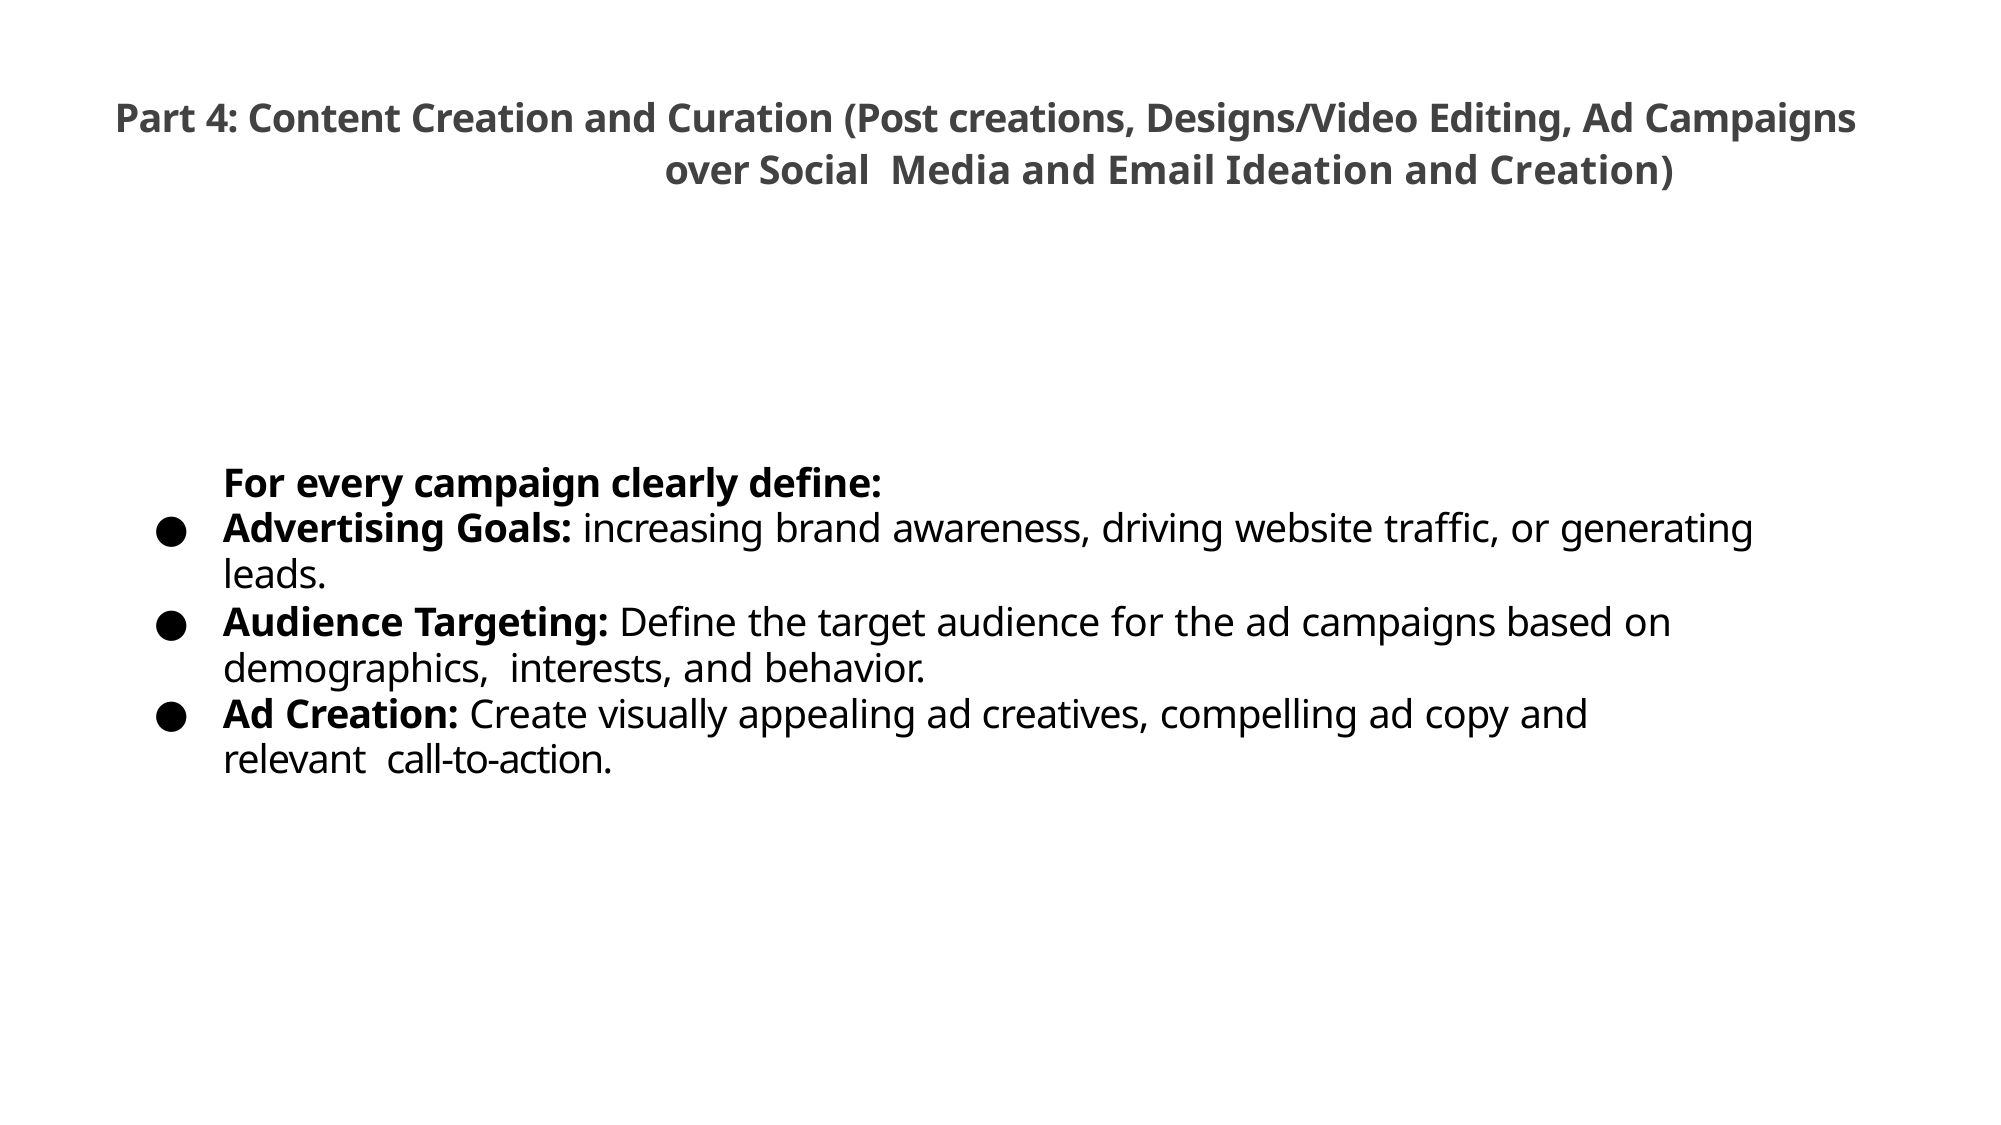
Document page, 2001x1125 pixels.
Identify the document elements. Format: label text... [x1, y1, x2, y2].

text_box For every campaign clearly define: Advertising Goals: increasing brand awareness, driving website traffic, or generating leads. Audience Targeting: Define the target audience for the ad campaigns based on demographics, interests, and behavior. Ad Creation: Create visually appealing ad creatives, compelling ad copy and relevant call-to-action. [152, 456, 1825, 782]
title Part 4: Content Creation and Curation (Post creations, Designs/Video Editing, Ad Campaigns over Social Media and Email Ideation and Creation) [112, 87, 1888, 278]
